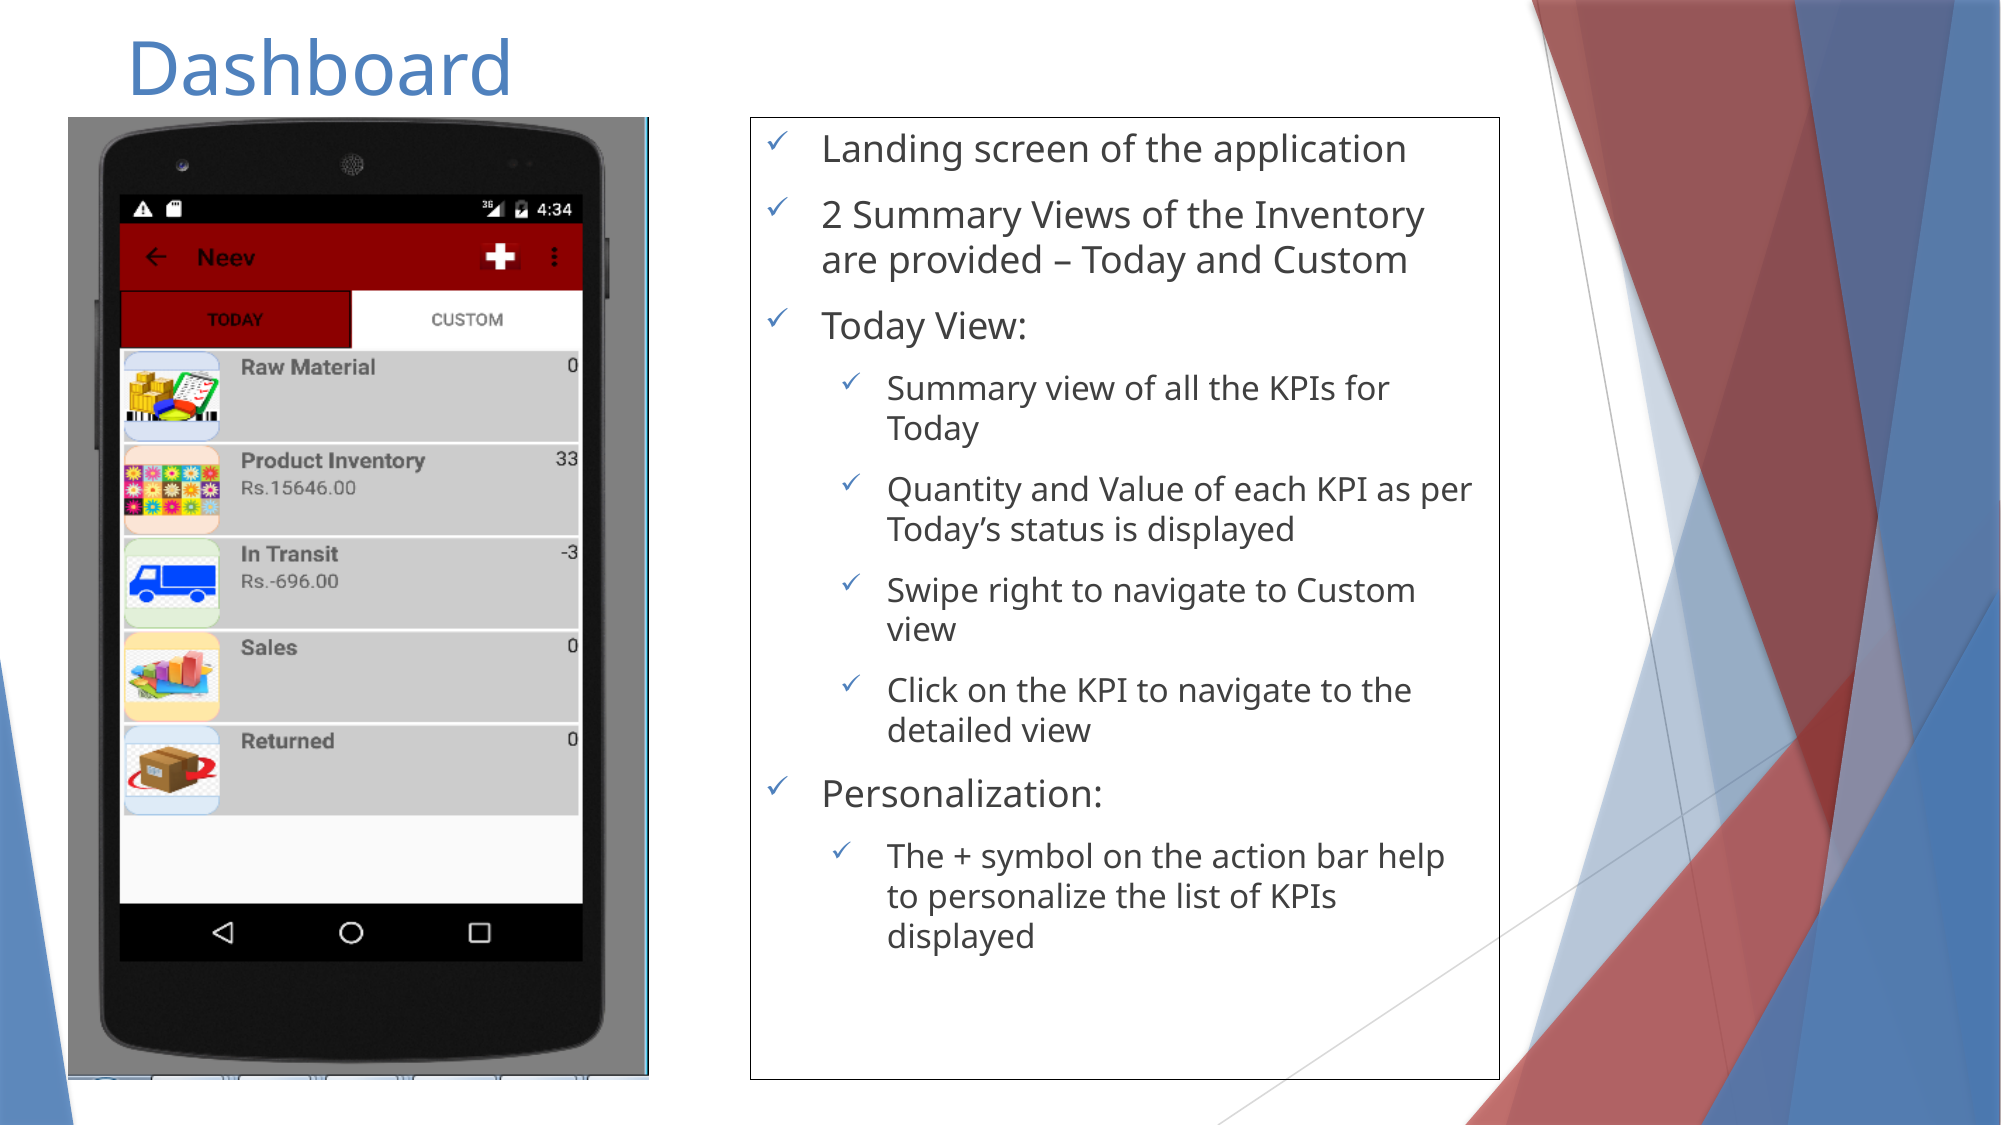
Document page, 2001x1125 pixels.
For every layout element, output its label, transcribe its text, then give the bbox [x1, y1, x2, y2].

picture [68, 117, 650, 1081]
list Landing screen of the application 2 Summary Views of the Inventory are provided – Today and Custom Today View: Summary view of all the KPIs for Today Quantity and Value of each KPI as per Today’s status is displayed Swipe right to navigate to Custom view Click on the KPI to navigate to the detailed view Personalization: The + symbol on the action bar help to personalize the list of KPIs displayed [750, 117, 1500, 1080]
title Dashboard [111, 12, 1522, 154]
